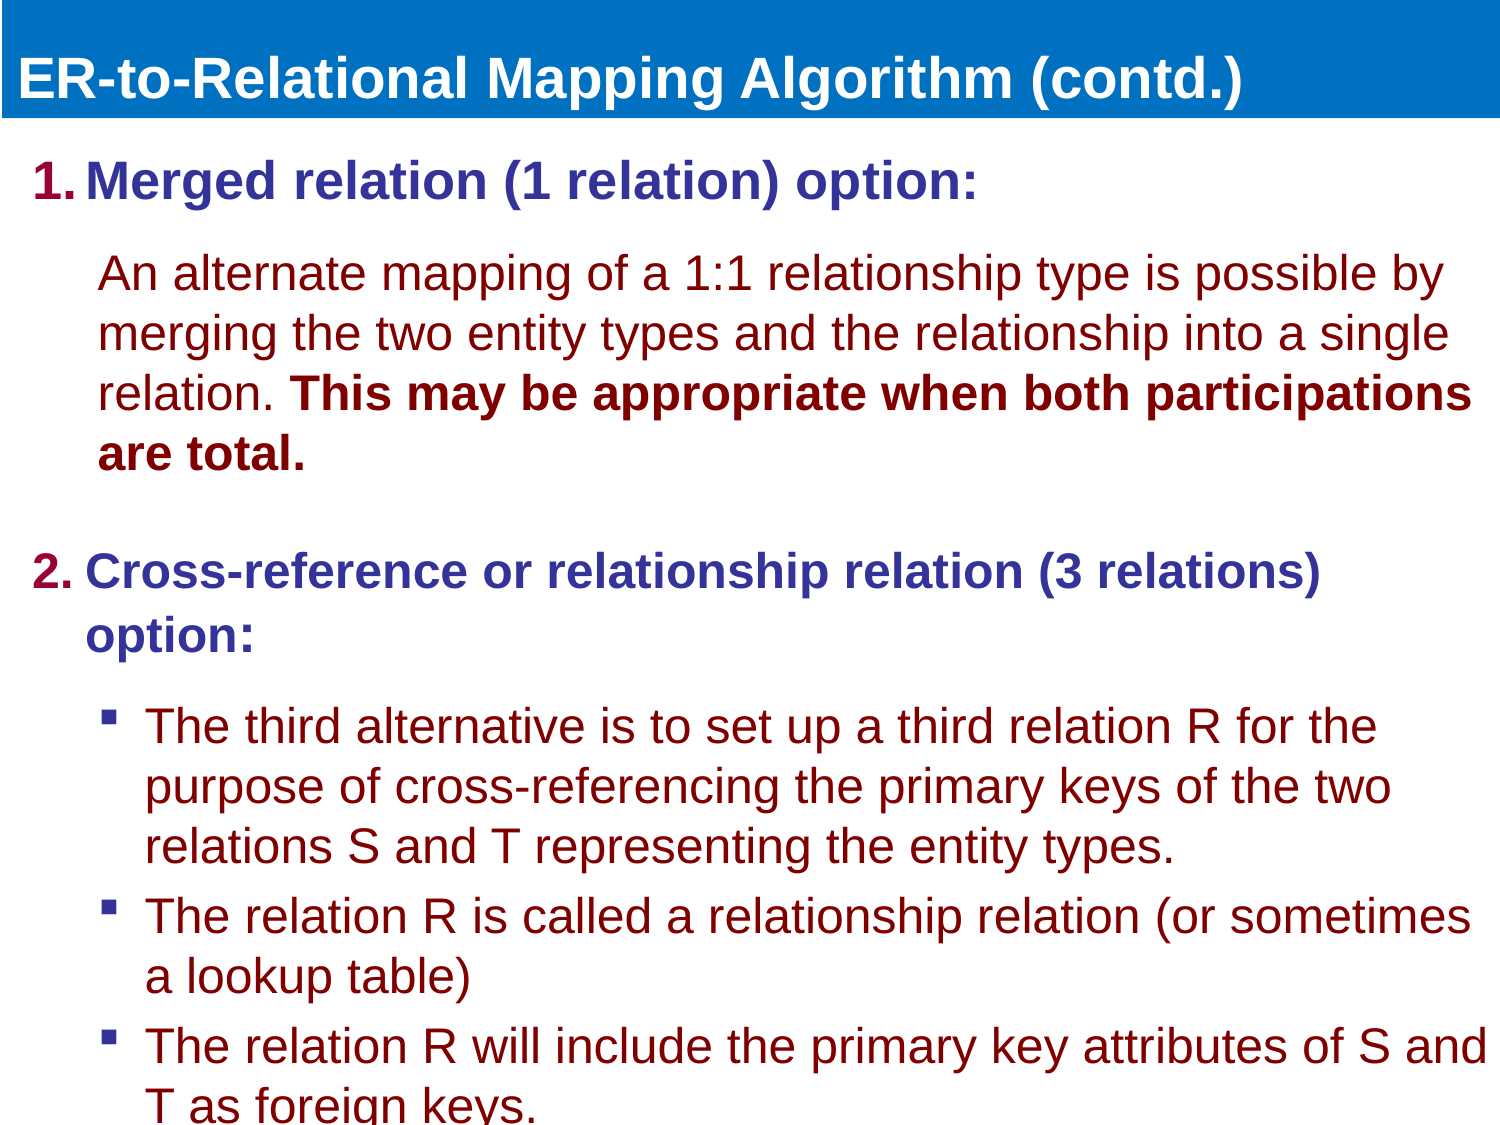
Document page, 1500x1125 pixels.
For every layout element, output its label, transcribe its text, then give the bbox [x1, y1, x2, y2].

list Merged relation (1 relation) option: An alternate mapping of a 1:1 relationship type is possible by merging the two entity types and the relationship into a single relation. This may be appropriate when both participations are total. Cross-reference or relationship relation (3 relations) option: The third alternative is to set up a third relation R for the purpose of cross-referencing the primary keys of the two relations S and T representing the entity types. The relation R is called a relationship relation (or sometimes a lookup table) The relation R will include the primary key attributes of S and T as foreign keys. [7, 137, 1492, 1113]
title ER-to-Relational Mapping Algorithm (contd.) [2, 0, 1500, 119]
